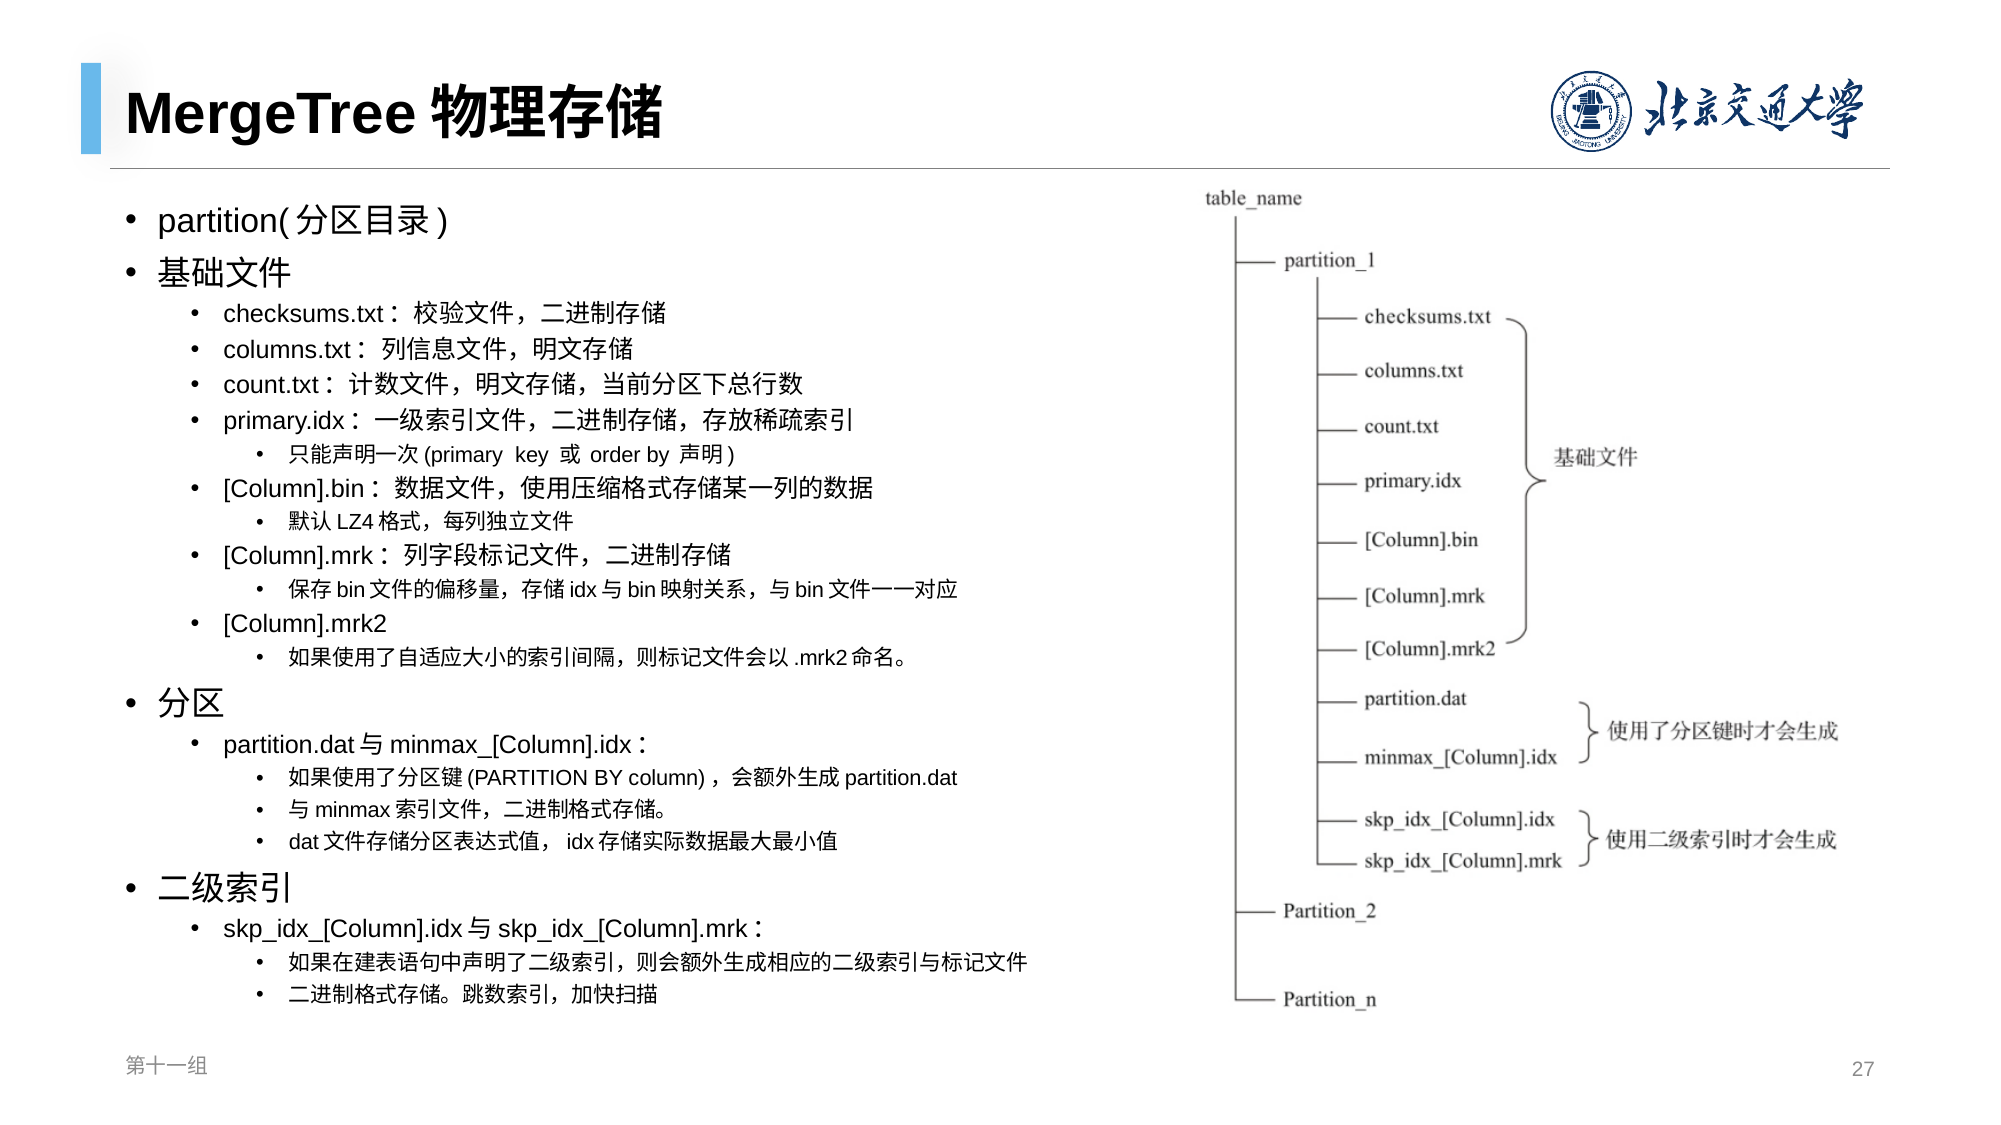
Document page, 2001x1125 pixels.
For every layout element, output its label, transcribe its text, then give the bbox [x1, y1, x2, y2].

picture [1182, 185, 1871, 1013]
picture [1529, 154, 1890, 184]
slide_number 27 [1412, 1050, 1890, 1085]
title MergeTree物理存储 [109, 0, 1890, 154]
footer 第十一组 [109, 1050, 790, 1085]
list partition(分区目录) 基础文件 checksums.txt：校验文件，二进制存储 columns.txt：列信息文件，明文存储 count.txt：计数文件，明文存储，当前分区下总行数 primary.idx：一级索引文件，二进制存储，存放稀疏索引 只能声明一次(primary key 或 order by 声明) [Column].bin：数据文件，使用压缩格式存储某一列的数据 默认LZ4格式，每列独立文件 [Column].mrk：列字段标记文件，二进制存储 保存bin文件的偏移量，存储idx与bin映射关系，与bin文件一一对应 [Column].mrk2 如果使用了自适应大小的索引间隔，则标记文件会以.mrk2命名。 分区 partition.dat与minmax_[Column].idx： 如果使用了分区键(PARTITION BY column)，会额外生成partition.dat 与minmax索引文件，二进制格式存储。 dat文件存储分区表达式值，idx存储实际数据最大最小值 二级索引 skp_idx_[Column].idx与skp_idx_[Column].mrk： 如果在建表语句中声明了二级索引，则会额外生成相应的二级索引与标记文件 二进制格式存储。跳数索引，加快扫描 [109, 195, 1872, 1019]
